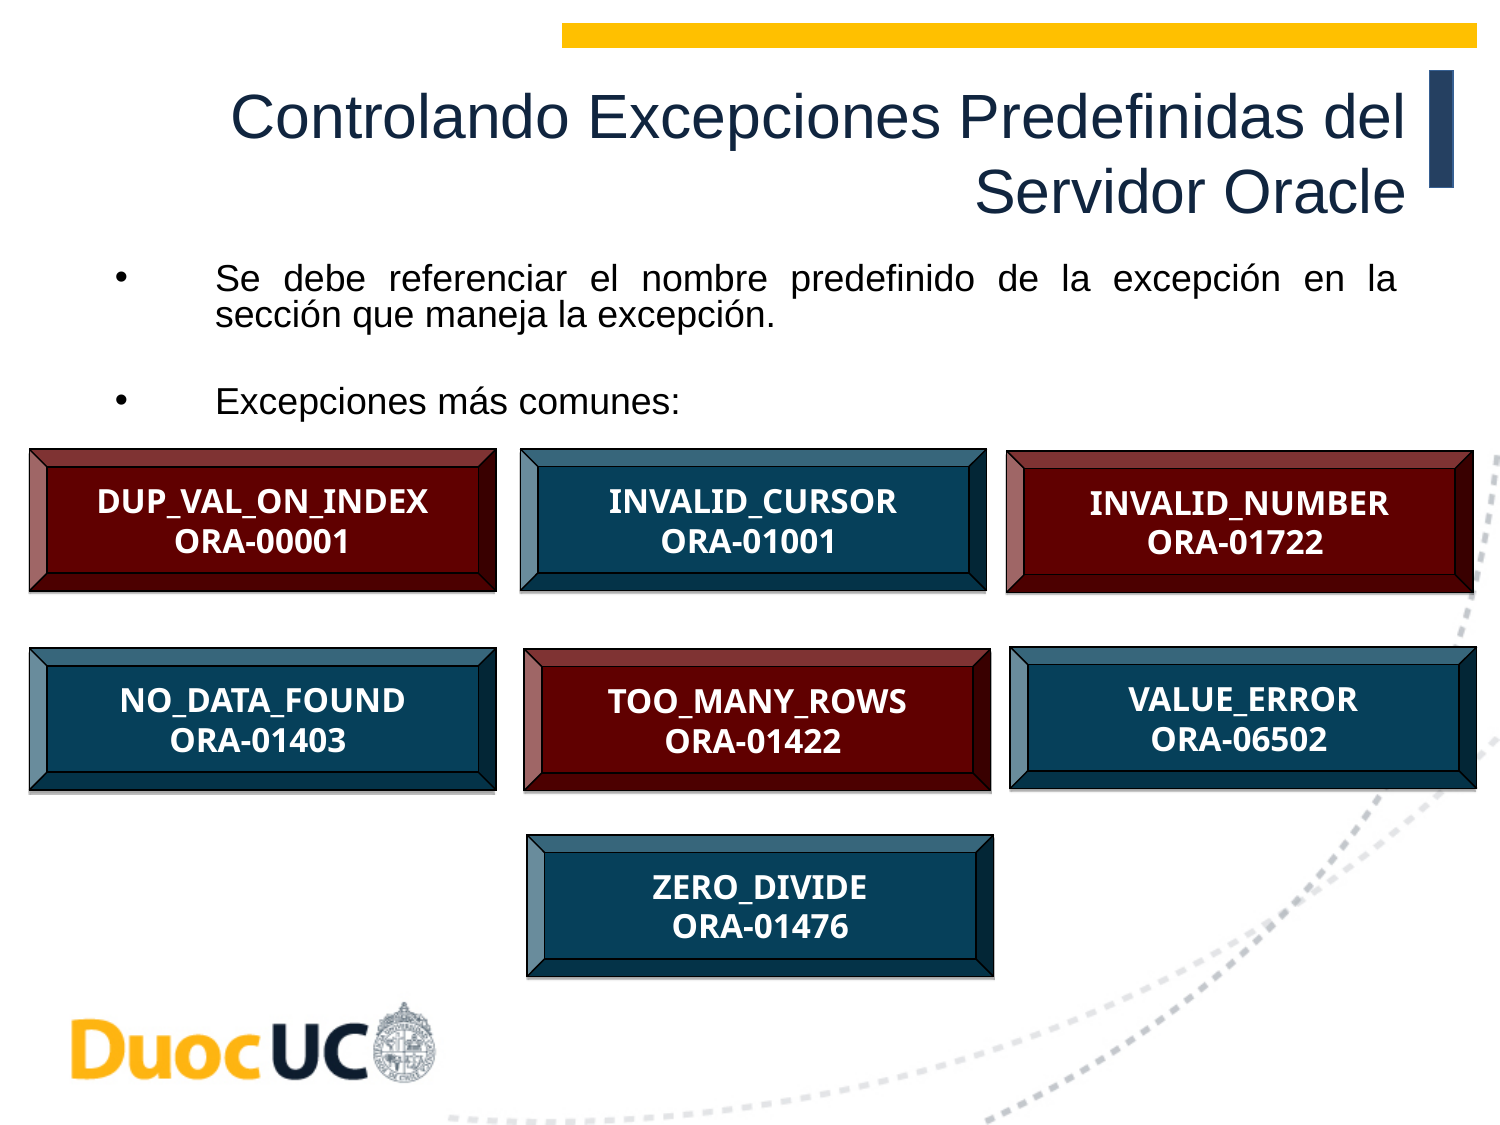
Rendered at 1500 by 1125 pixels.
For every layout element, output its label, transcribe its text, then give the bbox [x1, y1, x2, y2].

text_box TOO_MANY_ROWS ORA-01422 [524, 648, 991, 791]
picture [0, 0, 1500, 1125]
text_box ZERO_DIVIDE ORA-01476 [527, 834, 994, 977]
text_box INVALID_CURSOR ORA-01001 [520, 448, 987, 591]
text_box DUP_VAL_ON_INDEX ORA-00001 [29, 449, 497, 591]
text_box Se debe referenciar el nombre predefinido de la excepción en la sección que maneja la excepción. Excepciones más comunes: [100, 255, 1412, 323]
title Controlando Excepciones Predefinidas del Servidor Oracle [144, 30, 1424, 272]
text_box VALUE_ERROR ORA-06502 [1010, 646, 1477, 789]
text_box NO_DATA_FOUND ORA-01403 [29, 648, 497, 790]
text_box INVALID_NUMBER ORA-01722 [1006, 450, 1473, 593]
